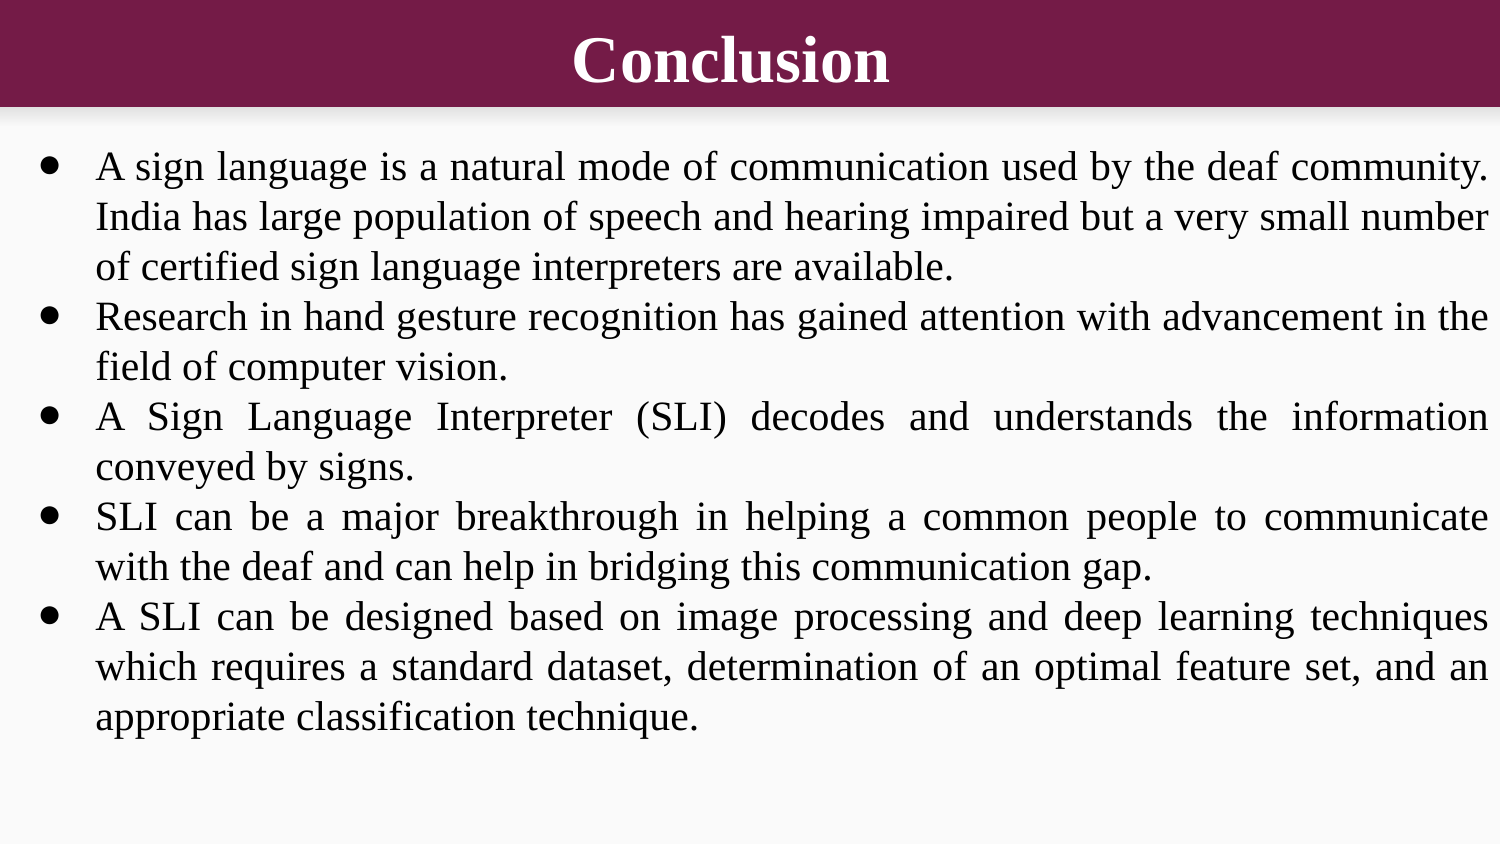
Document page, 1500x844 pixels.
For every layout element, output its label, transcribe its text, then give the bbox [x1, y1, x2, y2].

text_box A sign language is a natural mode of communication used by the deaf community. India has large population of speech and hearing impaired but a very small number of certified sign language interpreters are available. Research in hand gesture recognition has gained attention with advancement in the field of computer vision. A Sign Language Interpreter (SLI) decodes and understands the information conveyed by signs. SLI can be a major breakthrough in helping a common people to communicate with the deaf and can help in bridging this communication gap. A SLI can be designed based on image processing and deep learning techniques which requires a standard dataset, determination of an optimal feature set, and an appropriate classification technique. [5, 123, 1500, 822]
title Conclusion [16, 2, 1464, 110]
